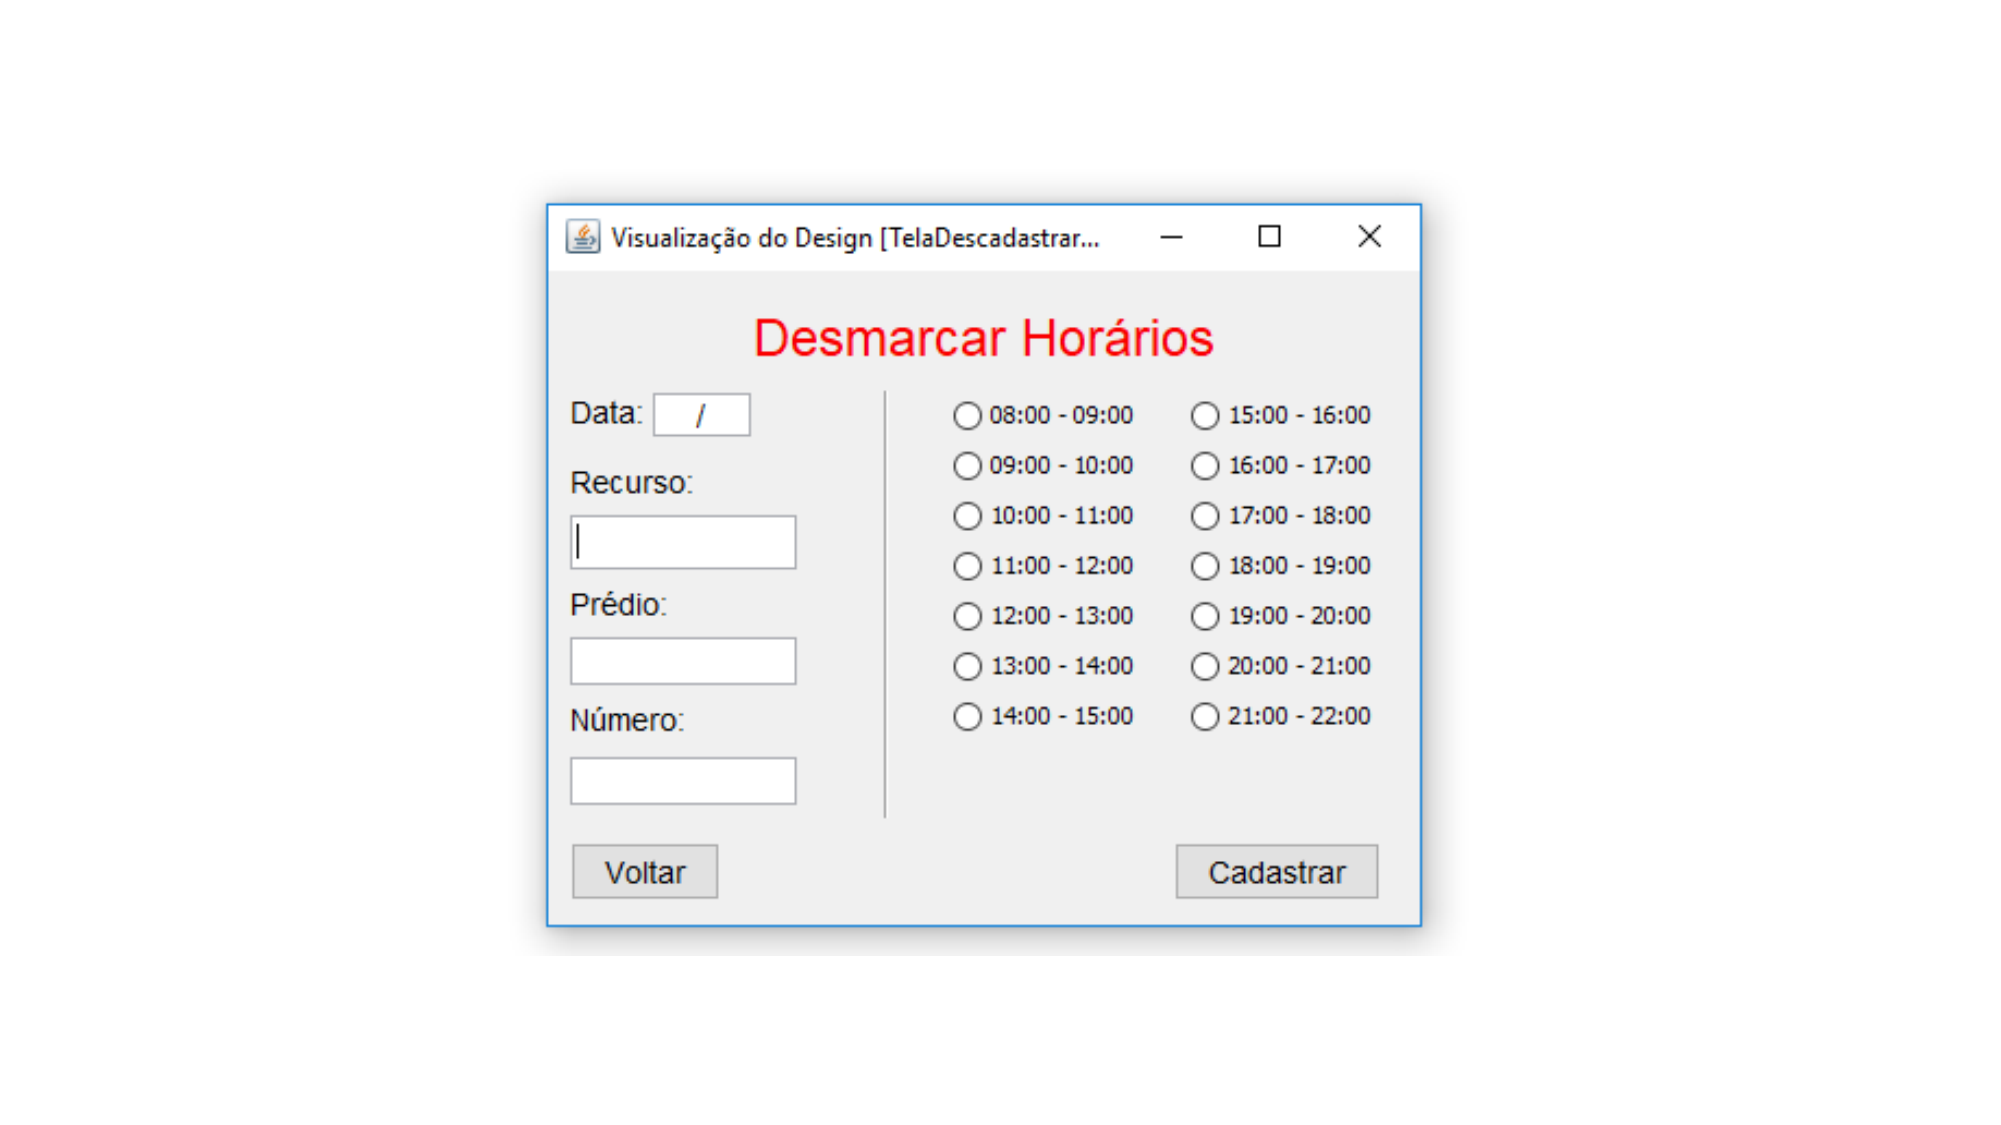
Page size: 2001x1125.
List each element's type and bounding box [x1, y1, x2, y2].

picture [500, 169, 1500, 956]
